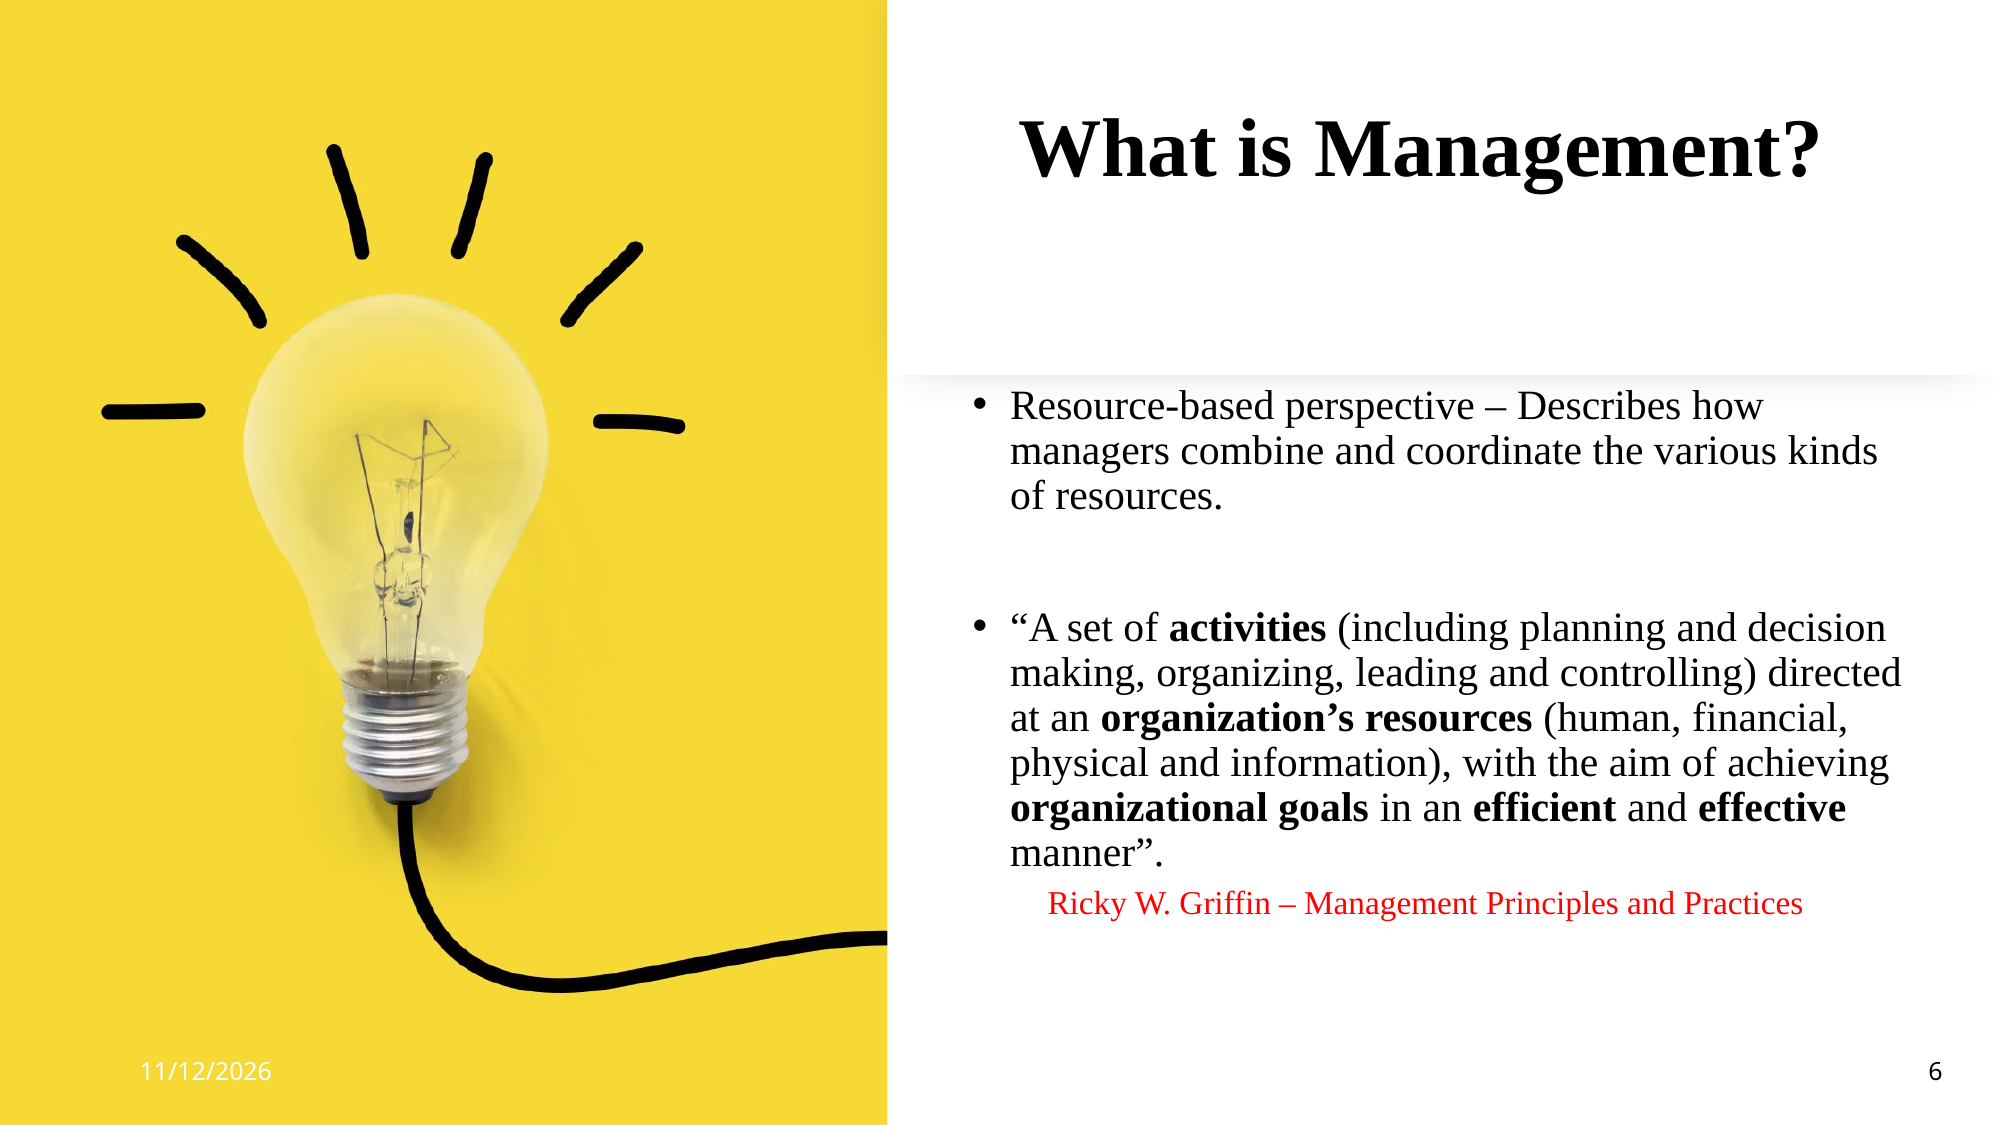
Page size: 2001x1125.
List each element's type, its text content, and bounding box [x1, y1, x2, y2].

picture [0, 0, 888, 1125]
title What is Management? [1003, 66, 1900, 323]
text_box [888, 0, 2000, 376]
list Resource-based perspective – Describes how managers combine and coordinate the various kinds of resources. “A set of activities (including planning and decision making, organizing, leading and controlling) directed at an organization’s resources (human, financial, physical and information), with the aim of achieving organizational goals in an efficient and effective manner”. Ricky W. Griffin – Management Principles and Practices [957, 375, 1937, 996]
text_box [888, 376, 2000, 1125]
slide_number 6 [1432, 1042, 1958, 1103]
